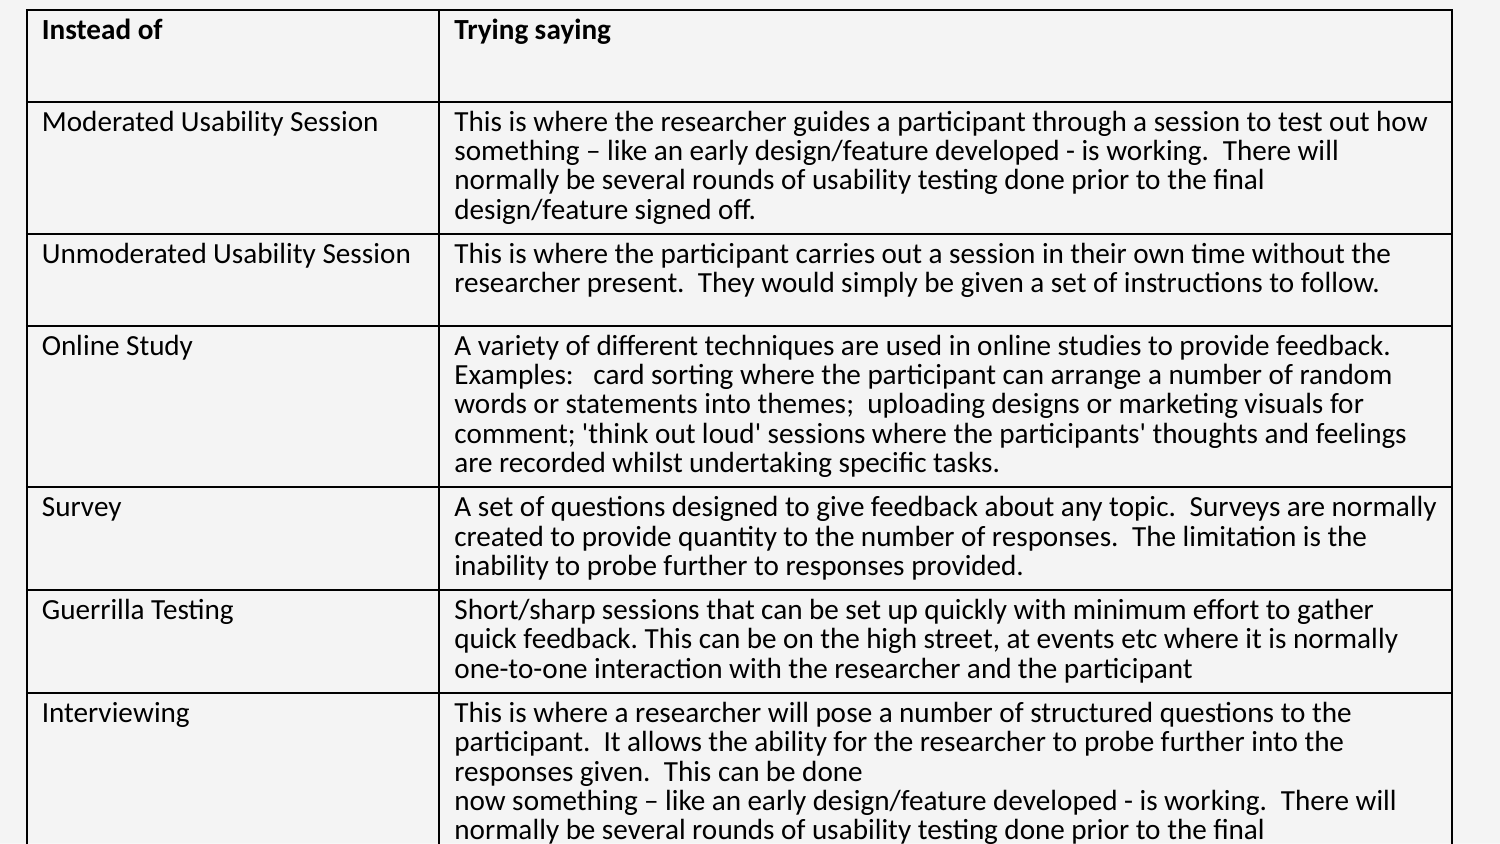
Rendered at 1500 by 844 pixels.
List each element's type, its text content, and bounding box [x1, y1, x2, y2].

table_cell Survey [28, 488, 438, 589]
table_cell Online Study [28, 327, 438, 486]
table_cell This is where the researcher guides a participant through a session to test out how something – like an early design/feature developed - is working. There will normally be several rounds of usability testing done prior to the final design/feature signed off. [440, 103, 1451, 233]
table_cell A set of questions designed to give feedback about any topic. Surveys are normally created to provide quantity to the number of responses. The limitation is the inability to probe further to responses provided. [440, 488, 1451, 589]
table_cell A variety of different techniques are used in online studies to provide feedback. Examples: card sorting where the participant can arrange a number of random words or statements into themes; uploading designs or marketing visuals for comment; 'think out loud' sessions where the participants' thoughts and feelings are recorded whilst undertaking specific tasks. [440, 327, 1451, 486]
table_cell Guerrilla Testing [28, 591, 438, 692]
table_header Instead of [28, 11, 438, 101]
table_cell This is where a researcher will pose a number of structured questions to the participant. It allows the ability for the researcher to probe further into the responses given. This can be done now something – like an early design/feature developed - is working. There will normally be several rounds of usability testing done prior to the final design/feature signed off. [440, 694, 1451, 844]
table_cell Interviewing [28, 694, 438, 844]
table_cell Short/sharp sessions that can be set up quickly with minimum effort to gather quick feedback. This can be on the high street, at events etc where it is normally one-to-one interaction with the researcher and the participant [440, 591, 1451, 692]
table_cell This is where the participant carries out a session in their own time without the researcher present. They would simply be given a set of instructions to follow. [440, 235, 1451, 325]
table_cell Unmoderated Usability Session [28, 235, 438, 325]
table_cell Moderated Usability Session [28, 103, 438, 233]
table_header Trying saying [440, 11, 1451, 101]
